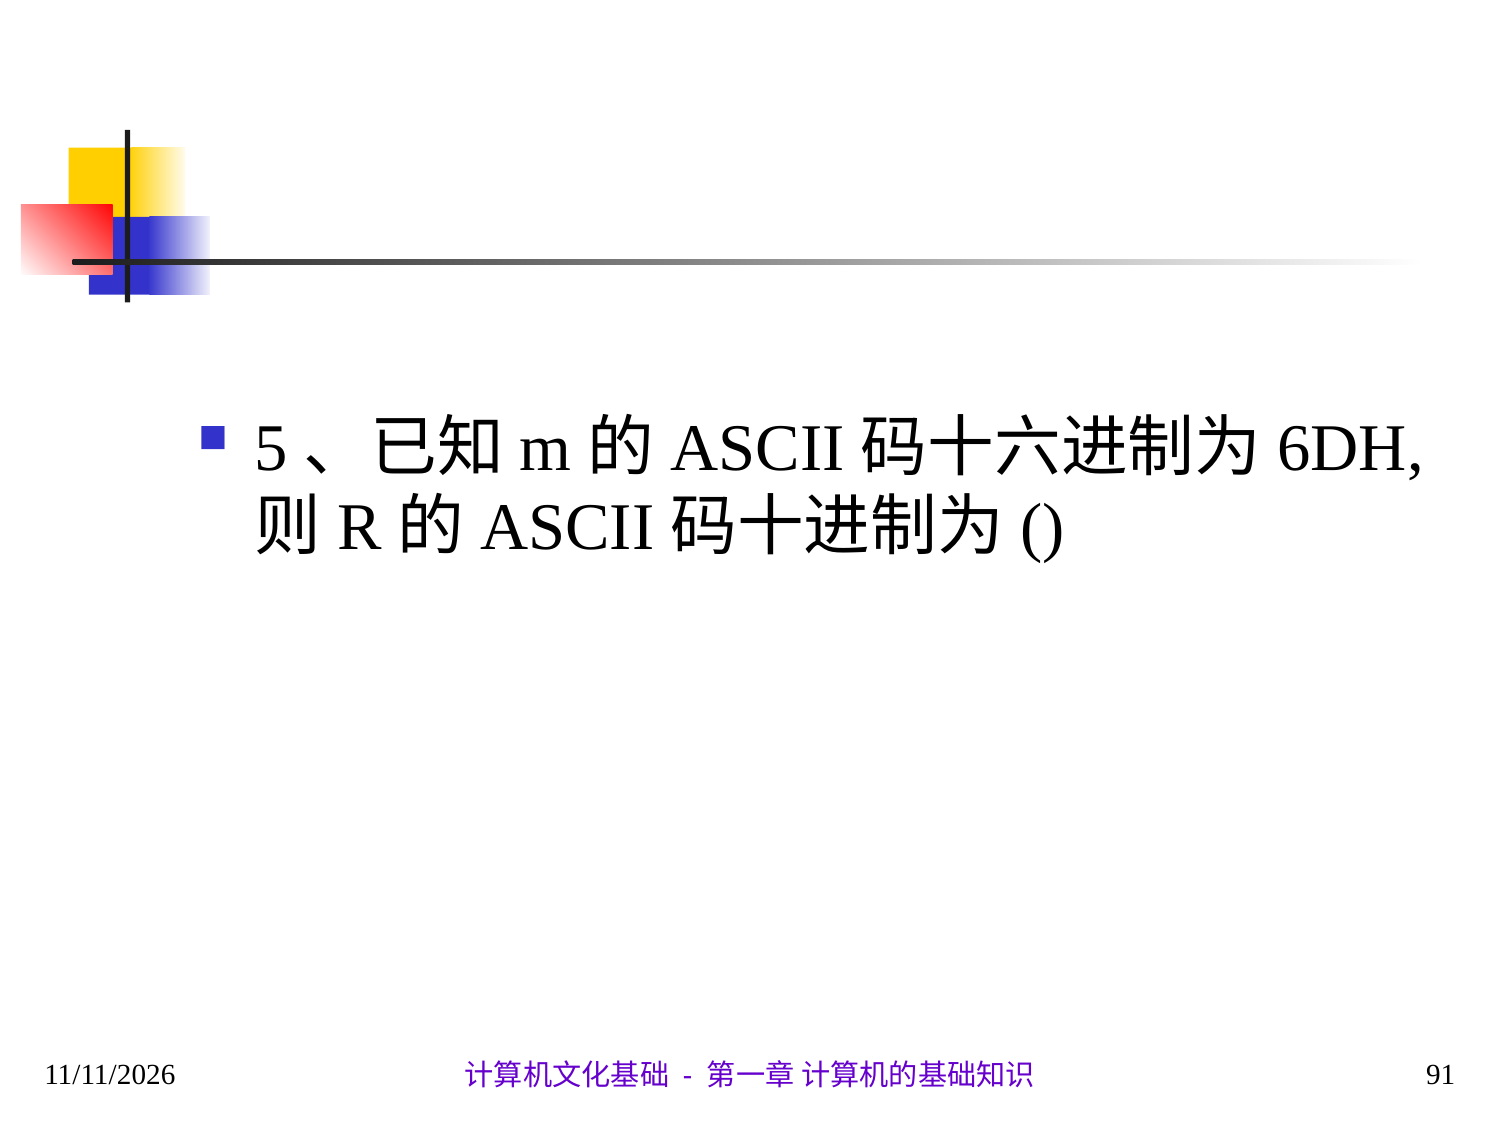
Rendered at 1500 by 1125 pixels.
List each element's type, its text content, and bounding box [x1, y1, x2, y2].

footer 计算机文化基础 - 第一章 计算机的基础知识 [242, 1024, 1258, 1100]
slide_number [29, 1023, 219, 1099]
slide_number 91 [1281, 1023, 1471, 1099]
list 5、已知m的ASCII码十六进制为6DH,则R的ASCII码十进制为() [183, 302, 1469, 1024]
